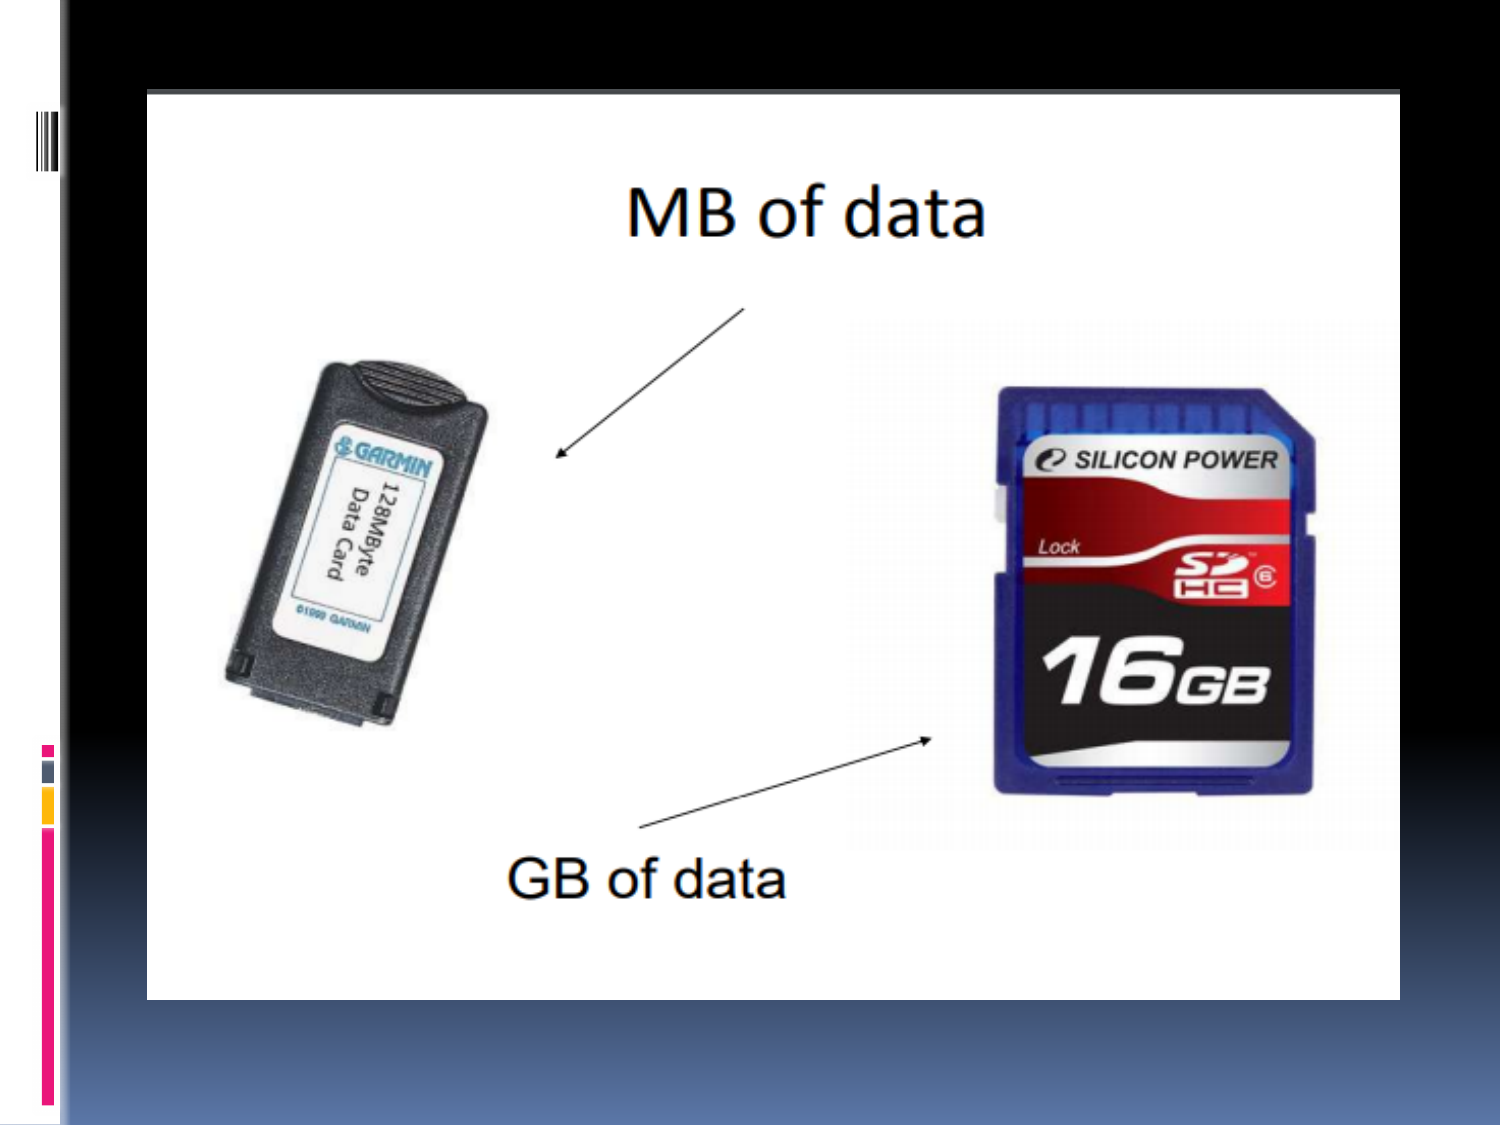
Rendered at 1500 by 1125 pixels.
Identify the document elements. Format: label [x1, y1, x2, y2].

list [147, 89, 1401, 1000]
